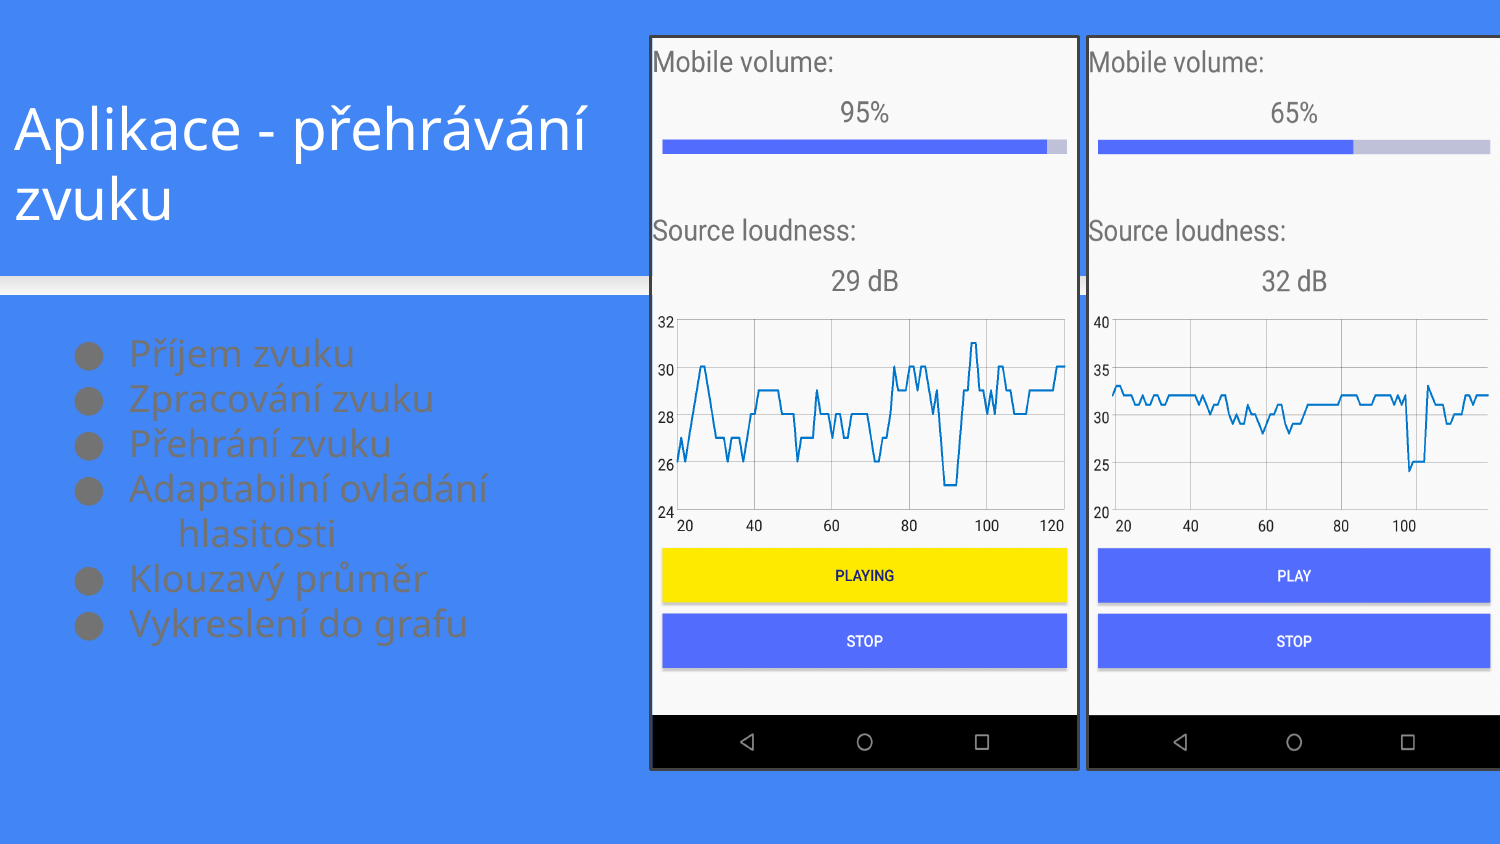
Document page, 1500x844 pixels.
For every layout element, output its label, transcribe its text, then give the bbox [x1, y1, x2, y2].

picture [652, 37, 1078, 769]
text_box Příjem zvuku Zpracování zvuku Přehrání zvuku Adaptabilní ovládání hlasitosti Klouzavý průměr Vykreslení do grafu [39, 314, 647, 760]
text_box Aplikace - přehrávání zvuku [0, 121, 647, 247]
picture [1088, 37, 1500, 769]
